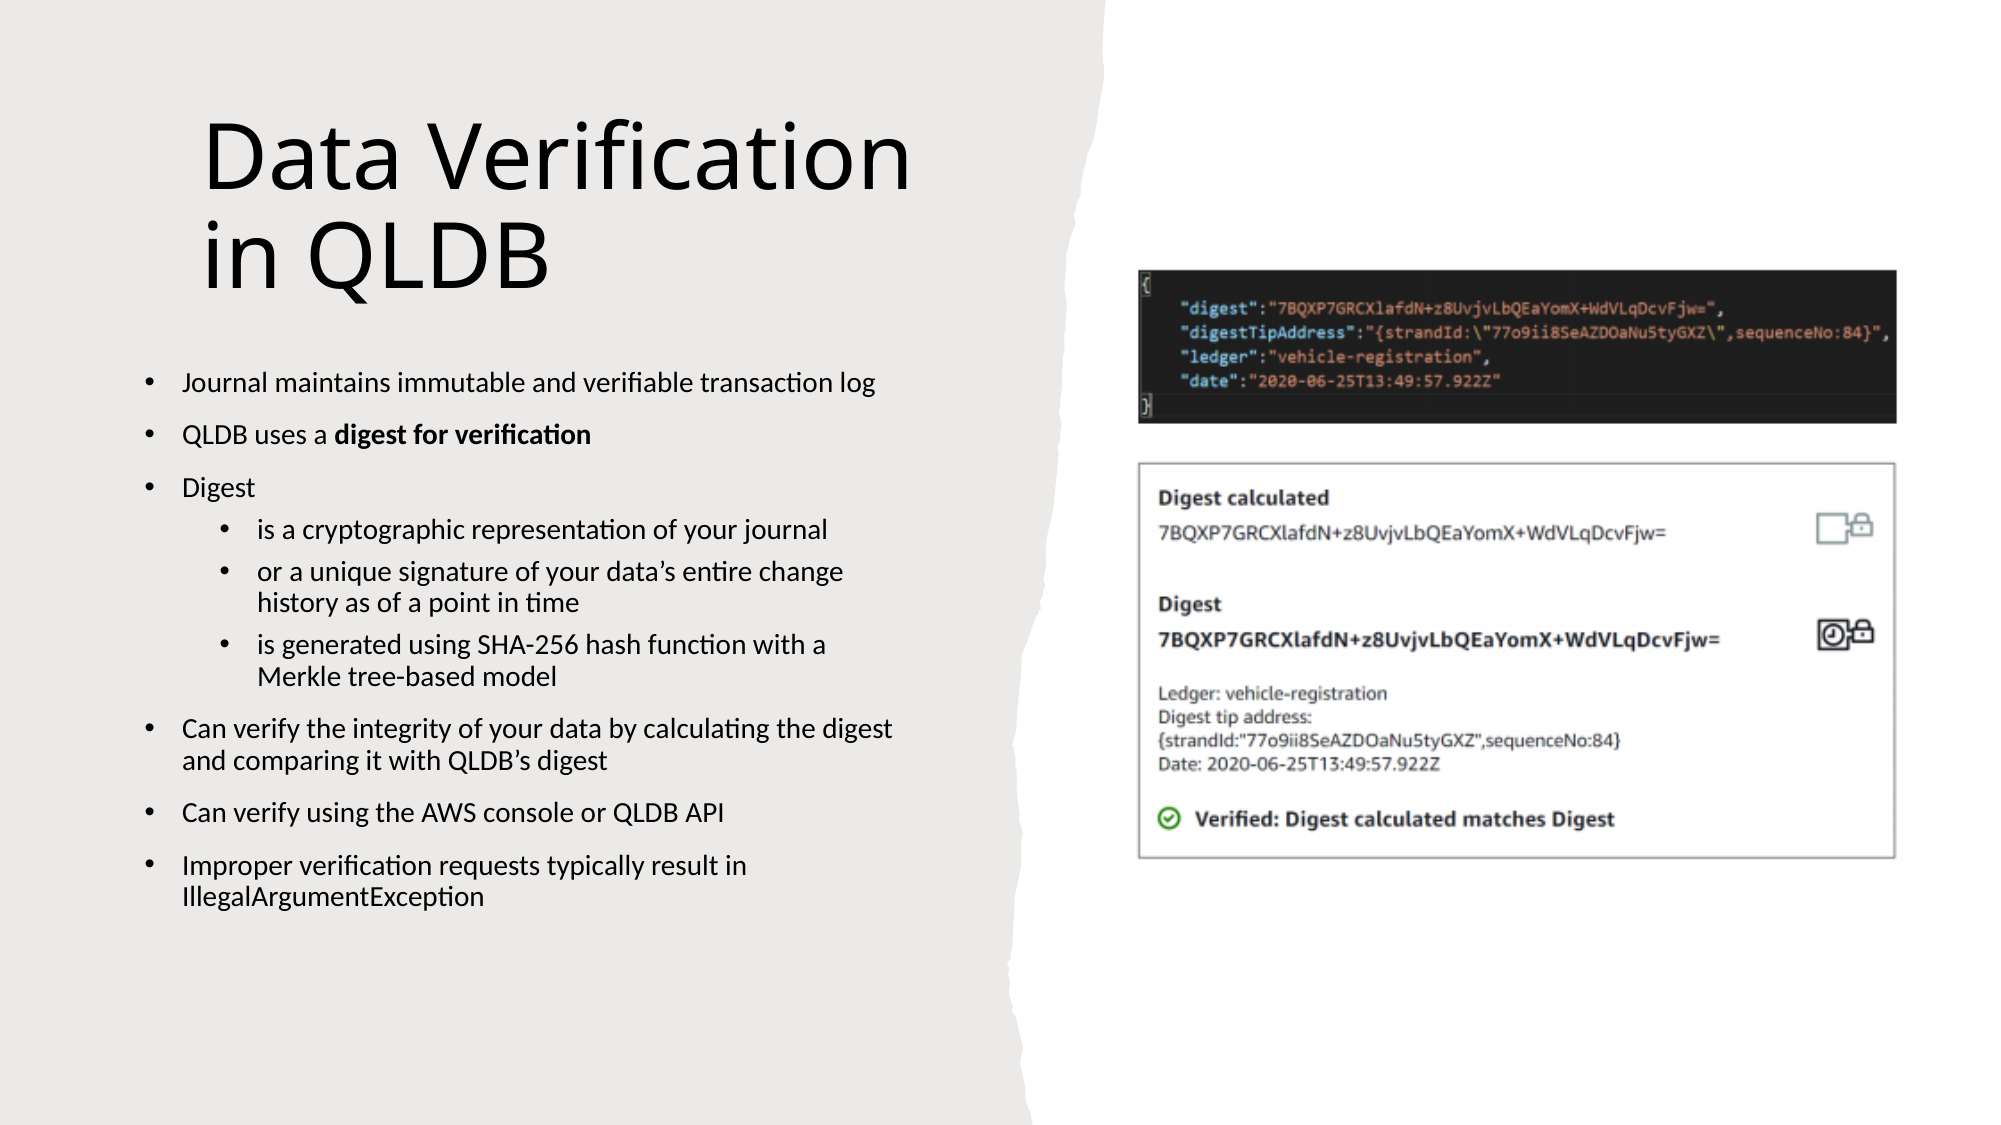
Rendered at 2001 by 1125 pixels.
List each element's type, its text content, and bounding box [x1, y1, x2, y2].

picture [1128, 258, 1906, 870]
list Journal maintains immutable and verifiable transaction log QLDB uses a digest for verification Digest is a cryptographic representation of your journal or a unique signature of your data’s entire change history as of a point in time is generated using SHA-256 hash function with a Merkle tree-based model Can verify the integrity of your data by calculating the digest and comparing it with QLDB’s digest Can verify using the AWS console or QLDB API Improper verification requests typically result in IllegalArgumentException [129, 359, 915, 1002]
text_box [0, 0, 1107, 1125]
text_box [1009, 0, 2000, 1125]
title Data Verification in QLDB [186, 99, 972, 319]
